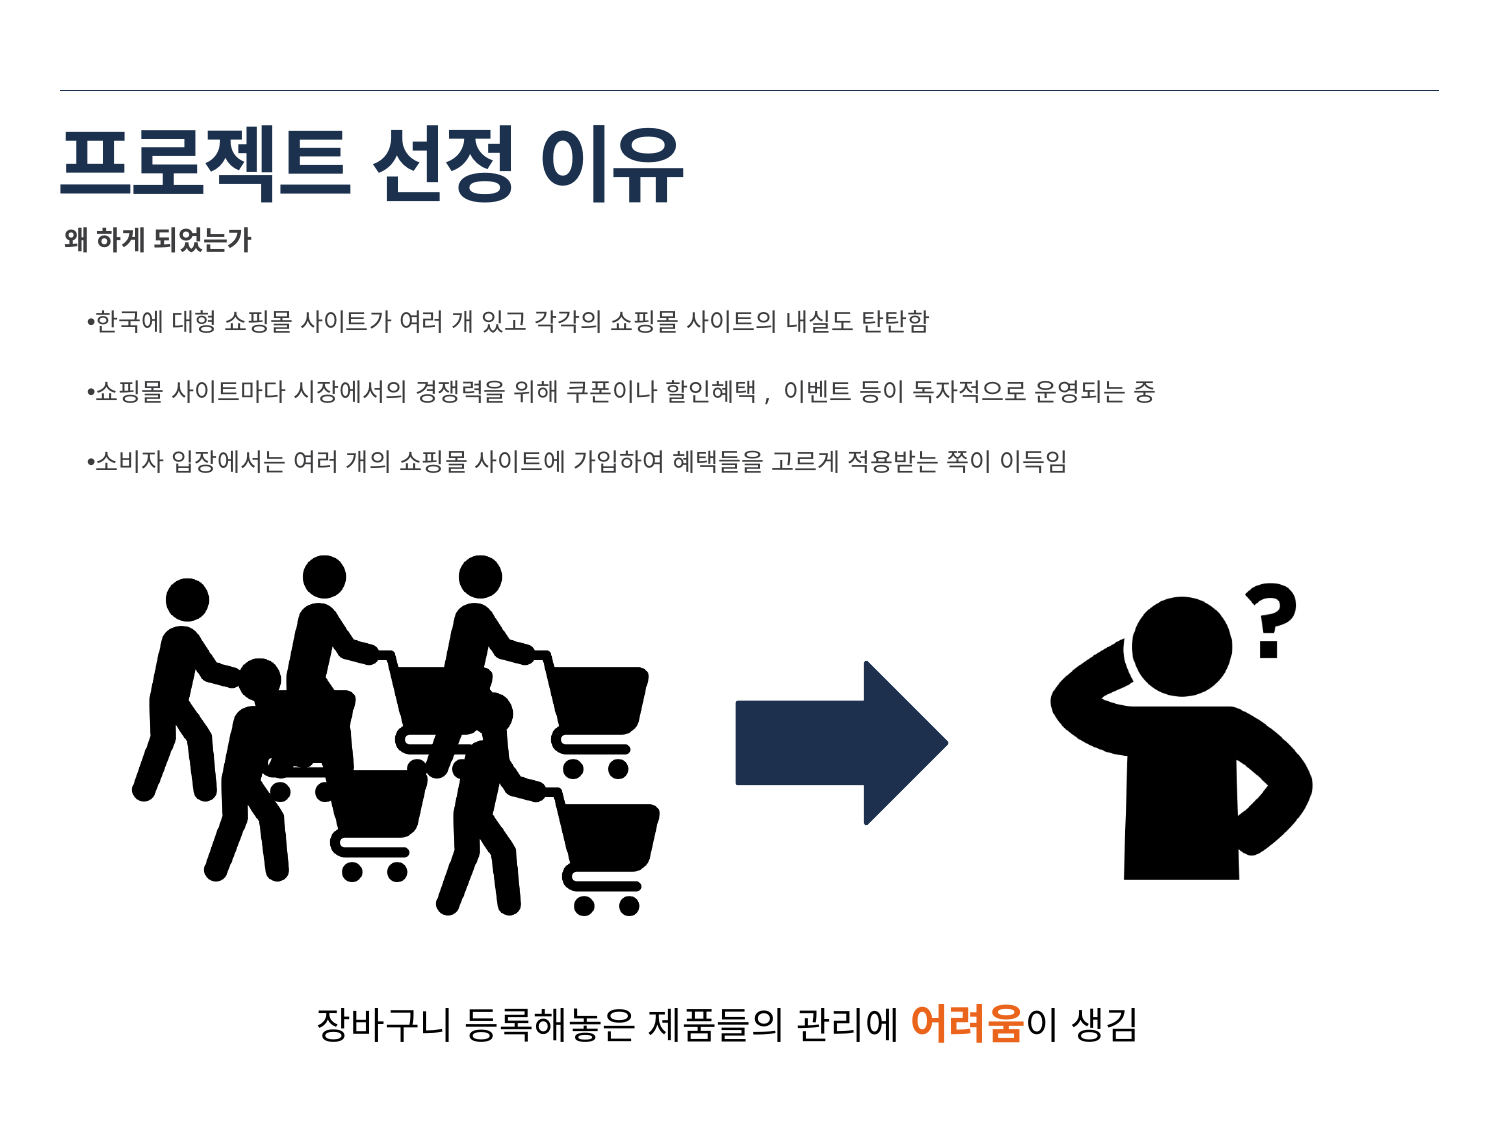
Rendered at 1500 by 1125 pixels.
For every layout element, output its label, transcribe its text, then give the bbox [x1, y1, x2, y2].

text_box 왜 하게 되었는가 [49, 215, 1439, 300]
picture [106, 548, 685, 961]
text_box 한국에 대형 쇼핑몰 사이트가 여러 개 있고 각각의 쇼핑몰 사이트의 내실도 탄탄함 쇼핑몰 사이트마다 시장에서의 경쟁력을 위해 쿠폰이나 할인혜택, 이벤트 등이 독자적으로 운영되는 중 소비자 입장에서는 여러 개의 쇼핑몰 사이트에 가입하여 혜택들을 고르게 적용받는 쪽이 이득임 [42, 299, 1432, 542]
picture [999, 575, 1366, 942]
title 프로젝트 선정 이유 [42, 114, 1190, 211]
text_box [735, 660, 949, 826]
text_box 장바구니 등록해놓은 제품들의 관리에 어려움이 생김 [49, 990, 1407, 1055]
